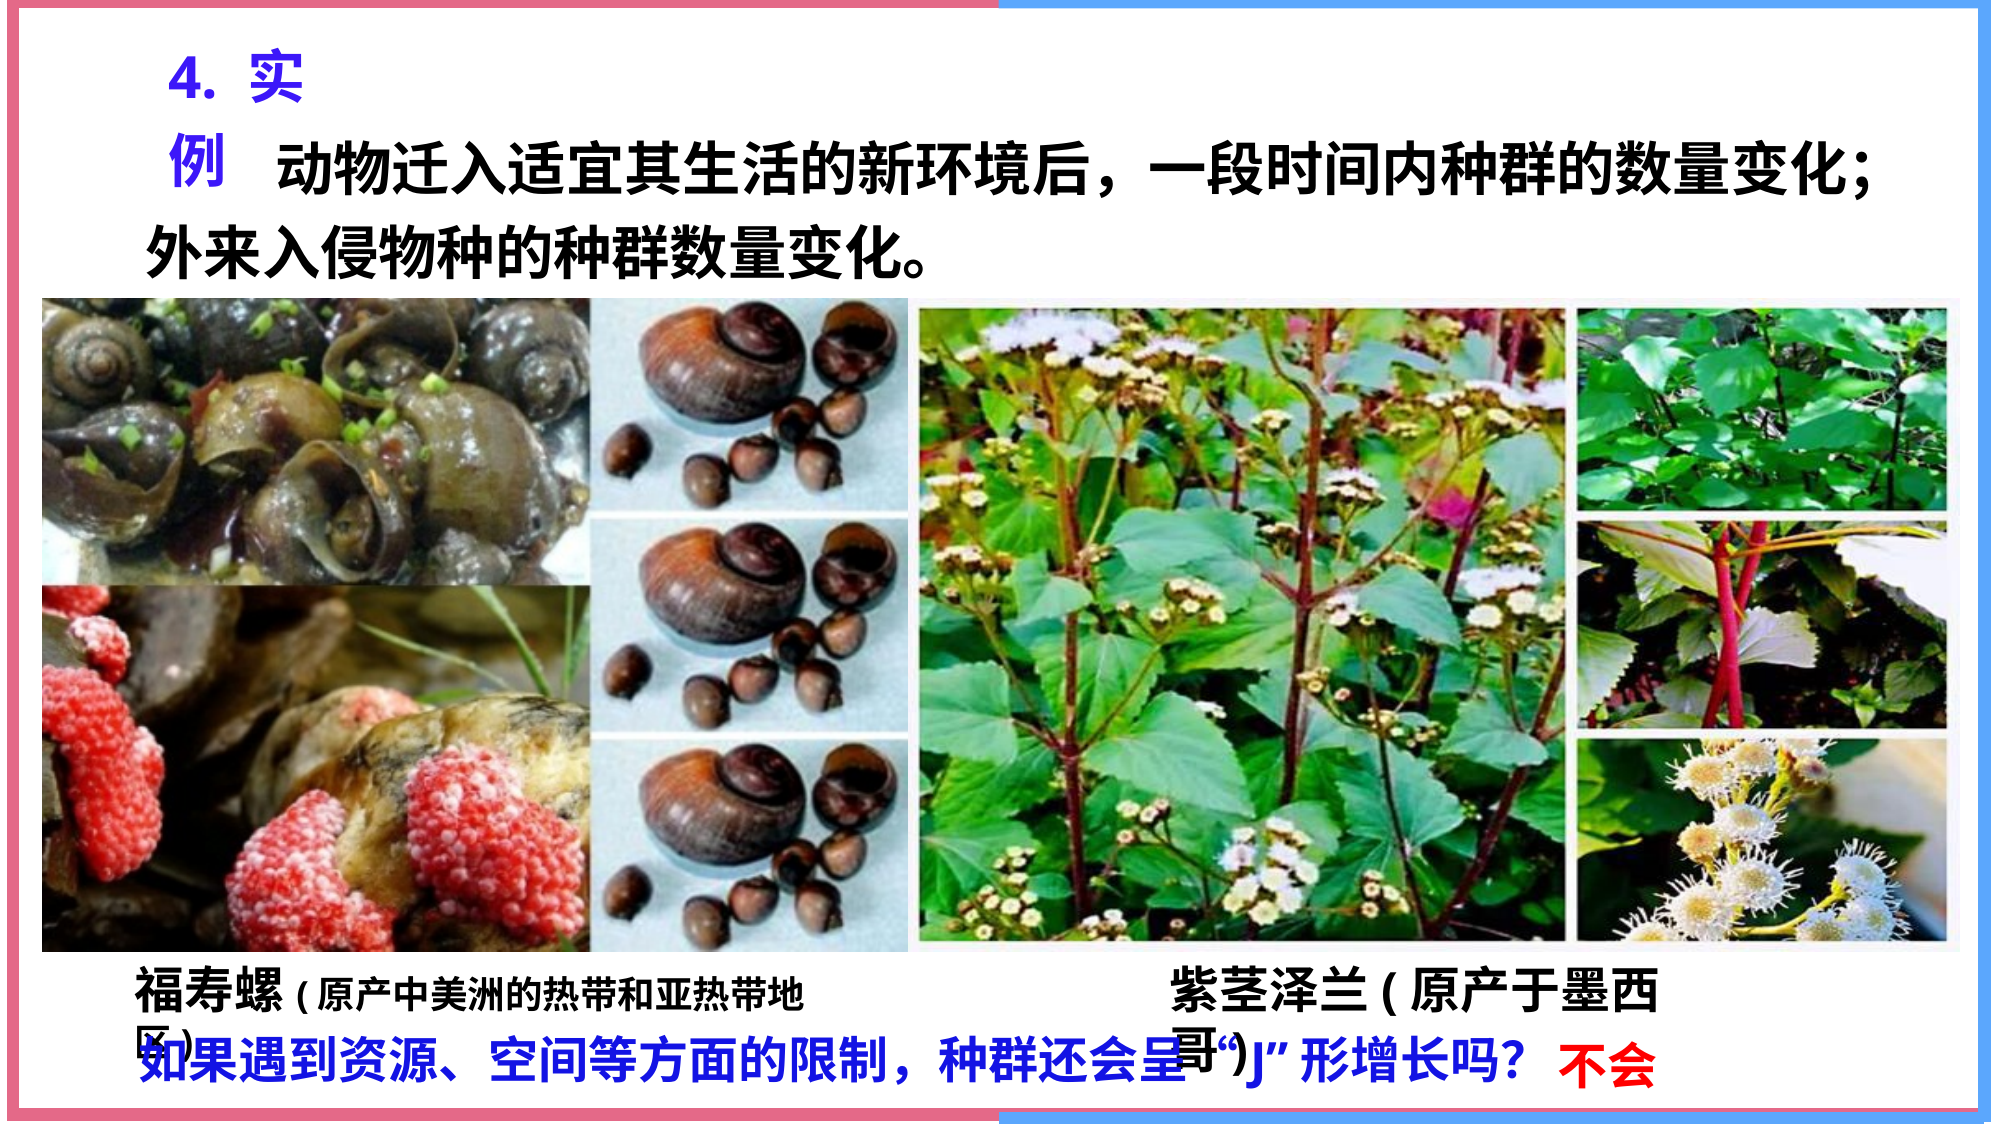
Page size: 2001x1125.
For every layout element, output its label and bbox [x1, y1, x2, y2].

text_box [13, 0, 1985, 1122]
picture [42, 298, 1960, 952]
